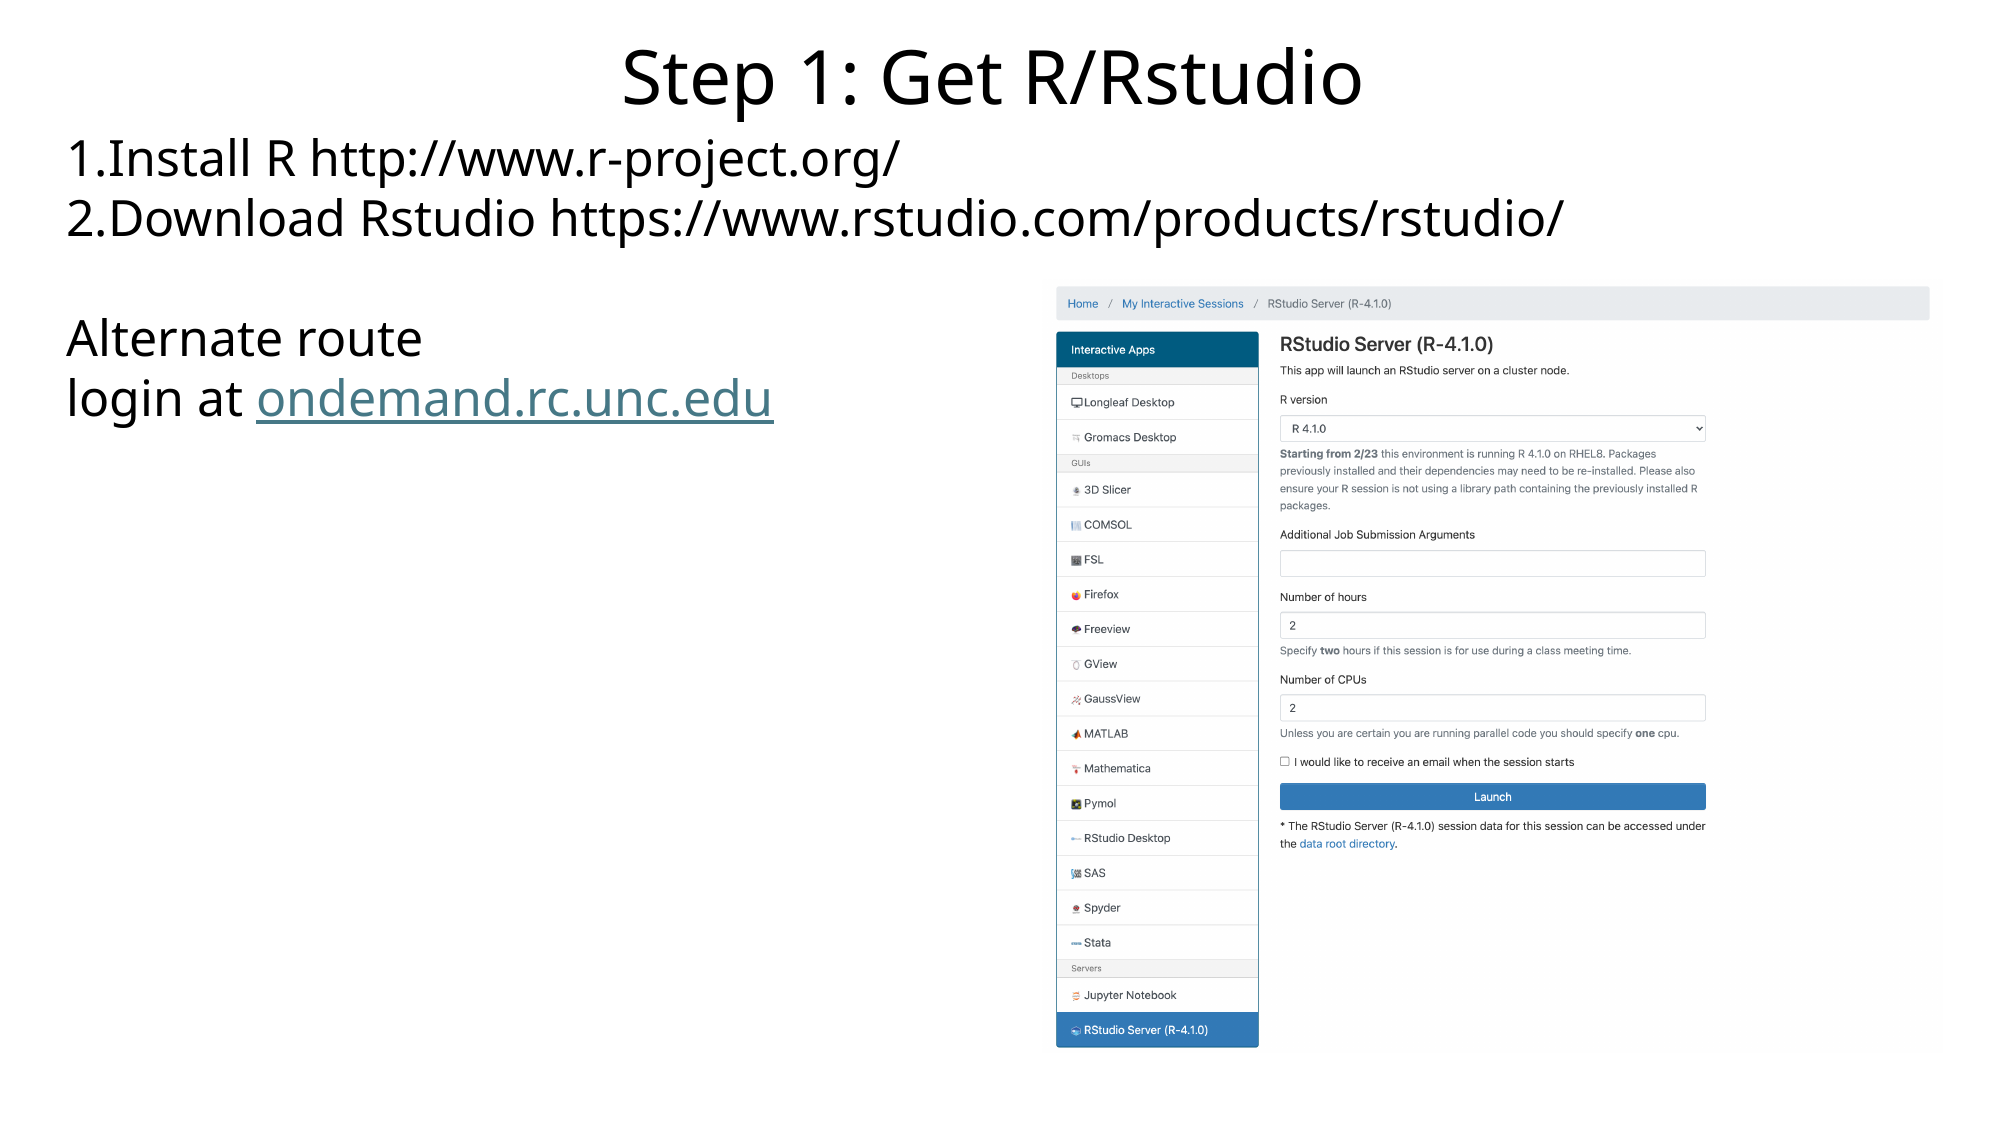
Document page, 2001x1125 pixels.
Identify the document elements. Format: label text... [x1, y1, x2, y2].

text_box Install R http://www.r-project.org/ Download Rstudio https://www.rstudio.com/products/rstudio/ Alternate route login at ondemand.rc.unc.edu [62, 121, 1571, 439]
text_box Step 1: Get R/Rstudio [617, 25, 1370, 121]
picture [1042, 279, 1944, 1053]
